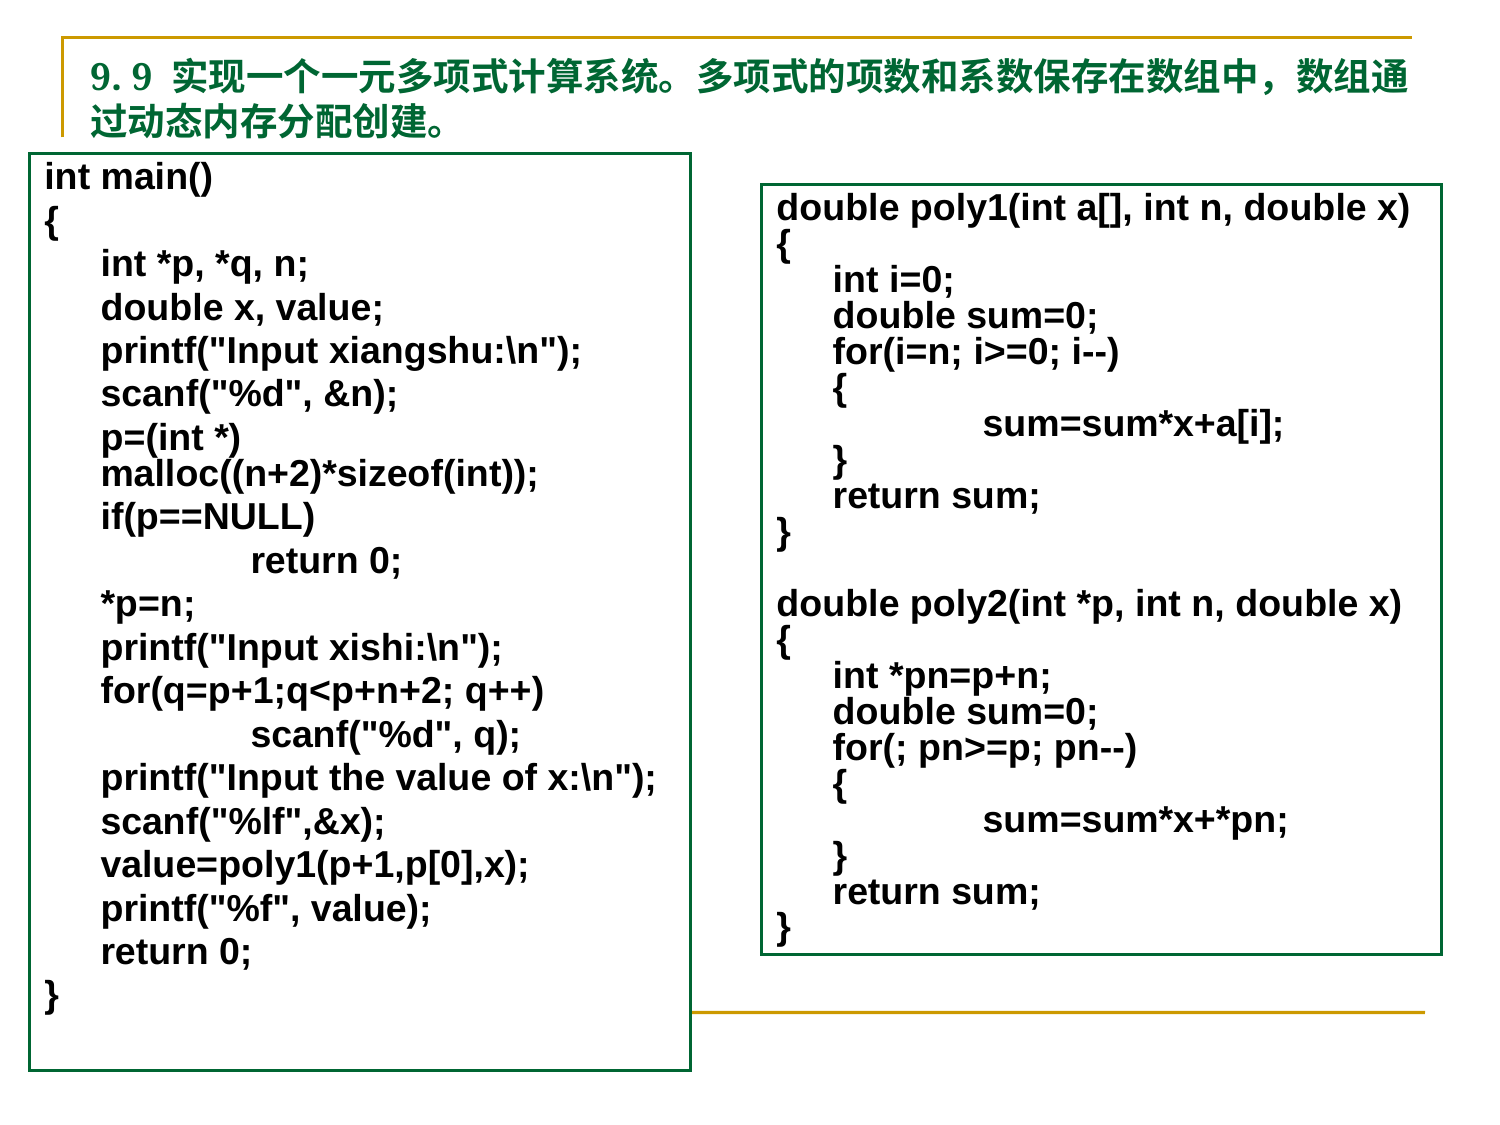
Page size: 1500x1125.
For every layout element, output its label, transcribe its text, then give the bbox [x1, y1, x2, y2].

title 9. 9 实现一个一元多项式计算系统。多项式的项数和系数保存在数组中，数组通过动态内存分配创建。 [74, 45, 1426, 233]
list int main() { int *p, *q, n; double x, value; printf("Input xiangshu:\n"); scanf("%d", &n); p=(int *) malloc((n+2)*sizeof(int)); if(p==NULL) return 0; *p=n; printf("Input xishi:\n"); for(q=p+1;q<p+n+2; q++) scanf("%d", q); printf("Input the value of x:\n"); scanf("%lf",&x); value=poly1(p+1,p[0],x); printf("%f", value); return 0; } [29, 153, 692, 1071]
text_box double poly1(int a[], int n, double x) { int i=0; double sum=0; for(i=n; i>=0; i--) { sum=sum*x+a[i]; } return sum; } double poly2(int *p, int n, double x) { int *pn=p+n; double sum=0; for(; pn>=p; pn--) { sum=sum*x+*pn; } return sum; } [761, 184, 1442, 955]
